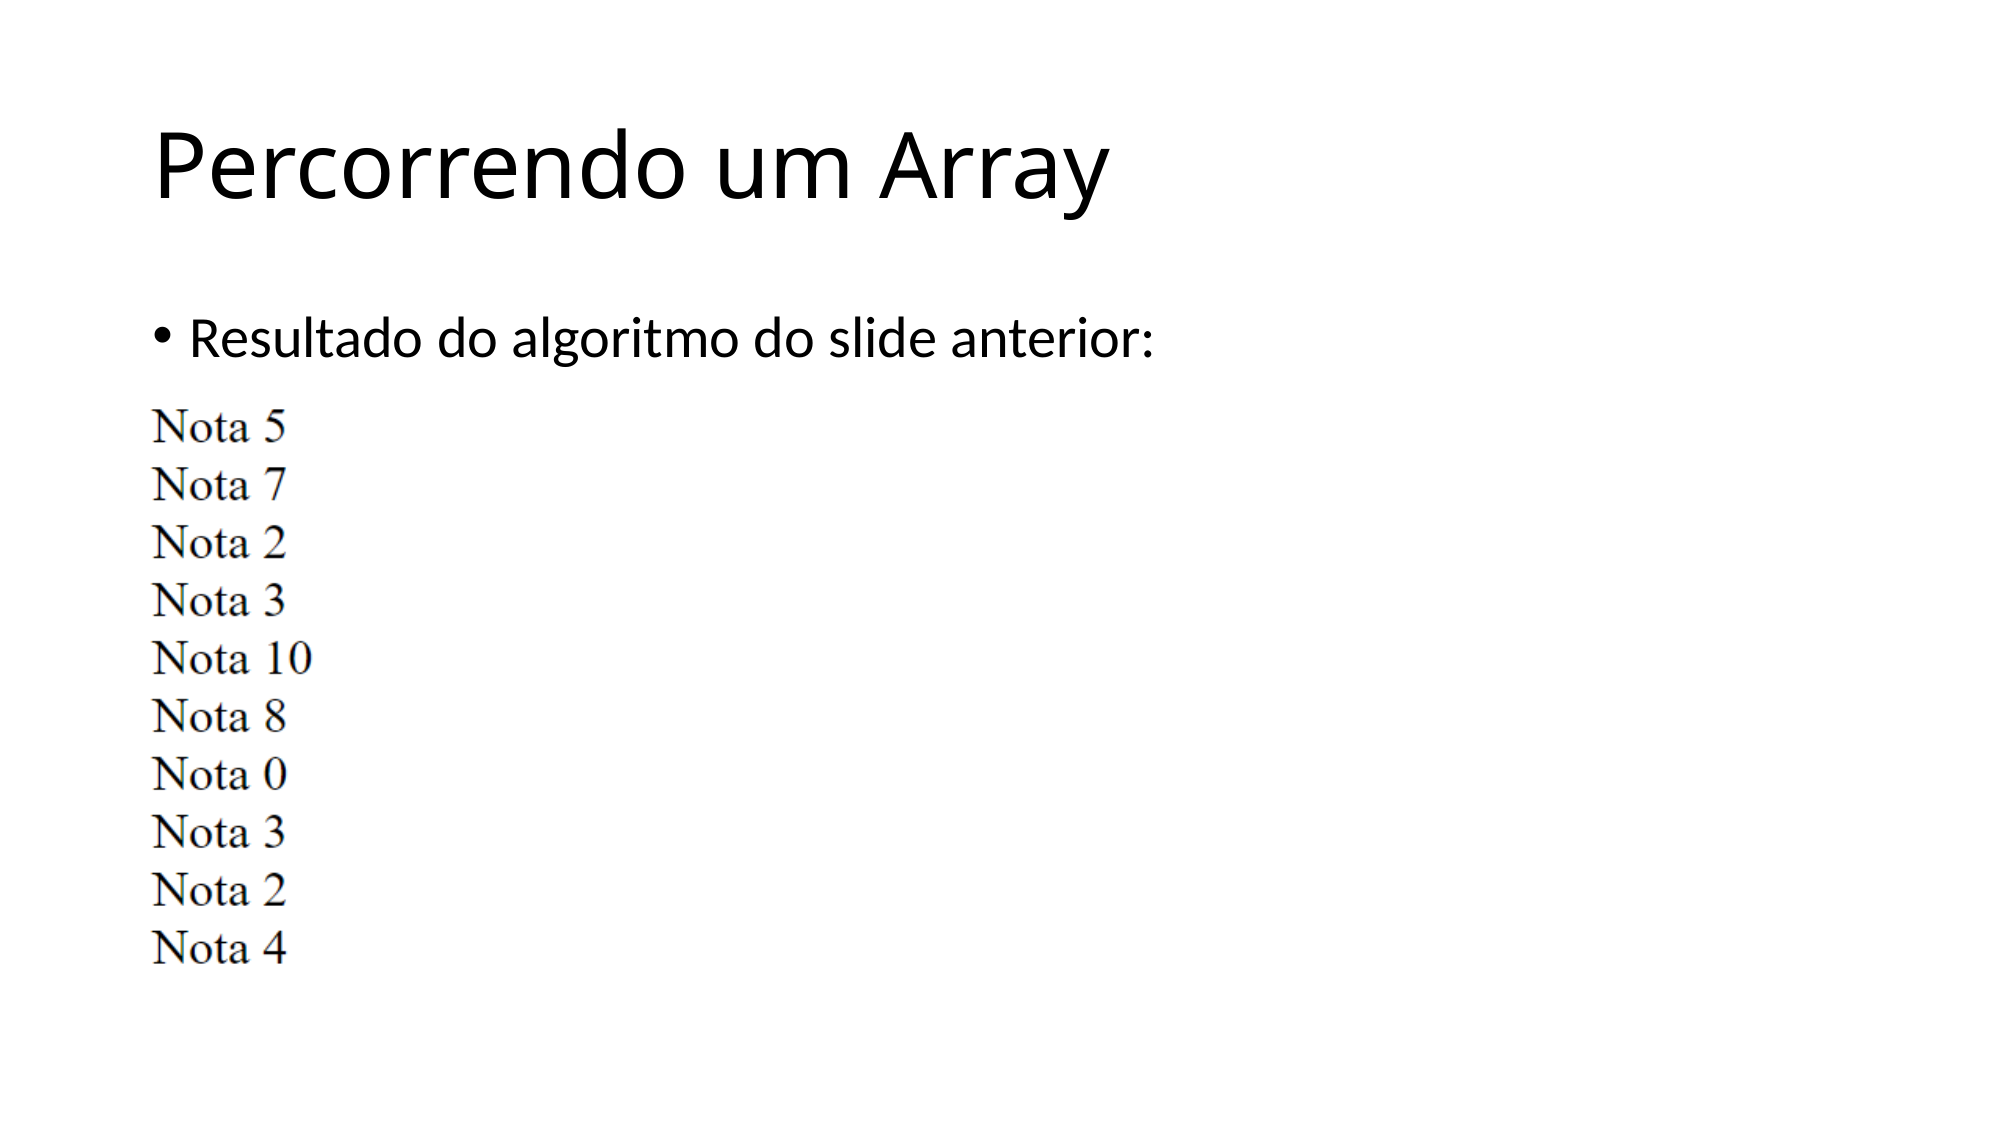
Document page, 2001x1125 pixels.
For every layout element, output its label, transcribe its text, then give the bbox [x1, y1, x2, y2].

picture [137, 383, 457, 1014]
title Percorrendo um Array [137, 59, 1863, 278]
list Resultado do algoritmo do slide anterior: [137, 299, 1863, 1014]
